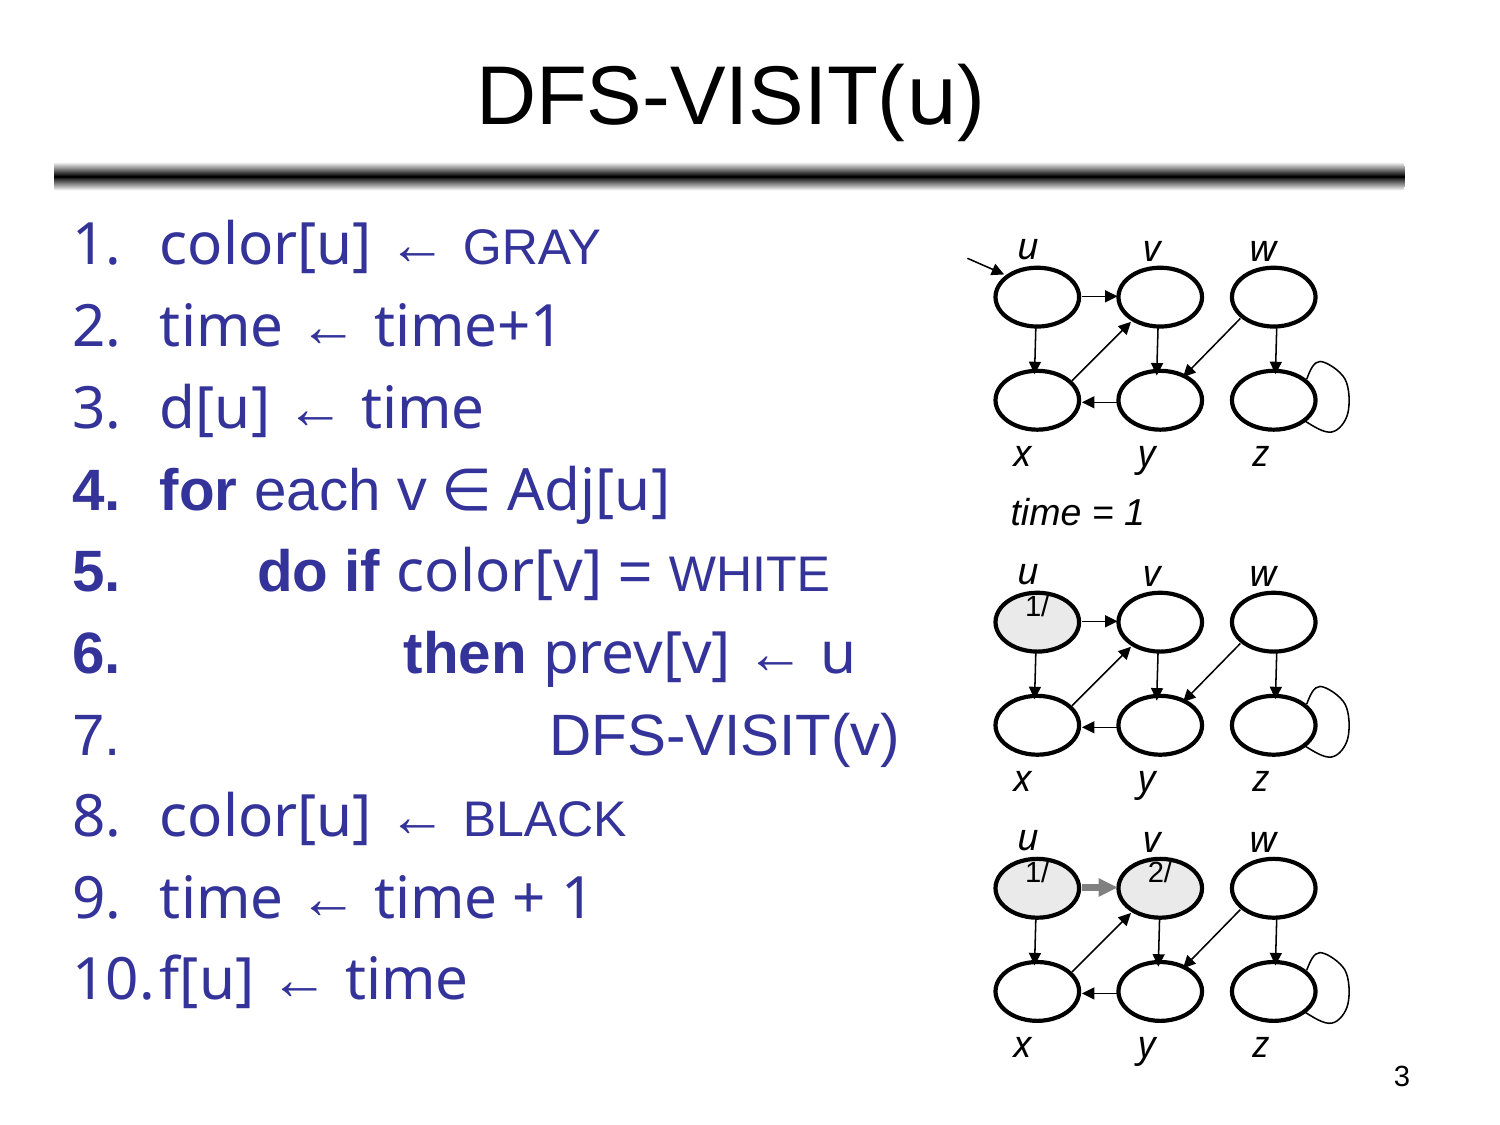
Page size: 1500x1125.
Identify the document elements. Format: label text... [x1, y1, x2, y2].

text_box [995, 539, 1351, 805]
text_box ‹#› [1074, 1049, 1425, 1103]
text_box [967, 258, 1005, 275]
list color[u] ← GRAY time ← time+1 d[u] ← time for each v ∈ Adj[u] do if color[v] = WHITE then prev[v] ← u DFS-VISIT(v) color[u] ← BLACK time ← time + 1 f[u] ← time [57, 199, 1408, 1077]
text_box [995, 214, 1351, 483]
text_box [995, 805, 1351, 1074]
title DFS-VISIT(u) [55, 16, 1406, 166]
text_box time = 1 [995, 490, 1161, 538]
